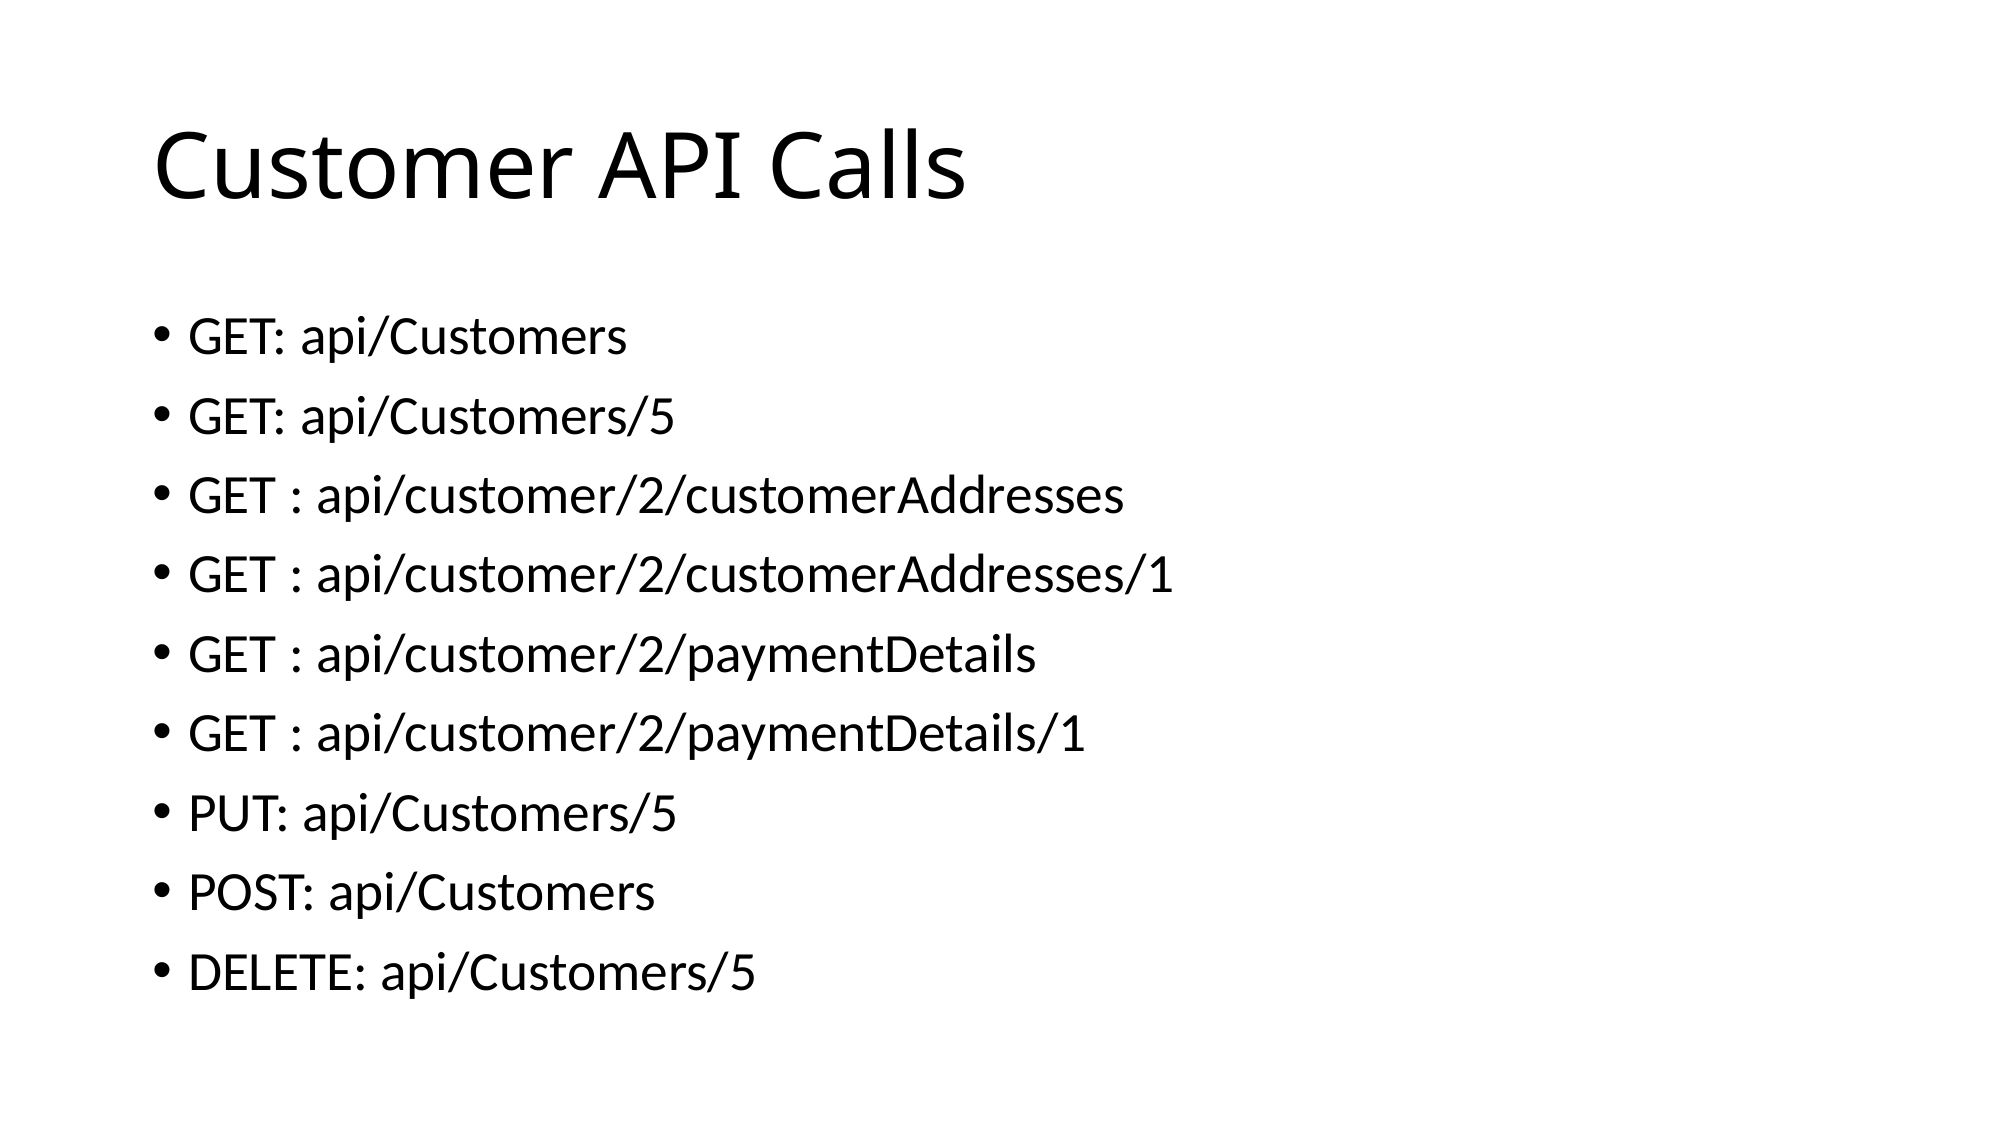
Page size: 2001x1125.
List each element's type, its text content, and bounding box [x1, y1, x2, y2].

title Customer API Calls [137, 59, 1863, 278]
list GET: api/Customers GET: api/Customers/5 GET : api/customer/2/customerAddresses GET : api/customer/2/customerAddresses/1 GET : api/customer/2/paymentDetails GET : api/customer/2/paymentDetails/1 PUT: api/Customers/5 POST: api/Customers DELETE: api/Customers/5 [137, 299, 1863, 1014]
